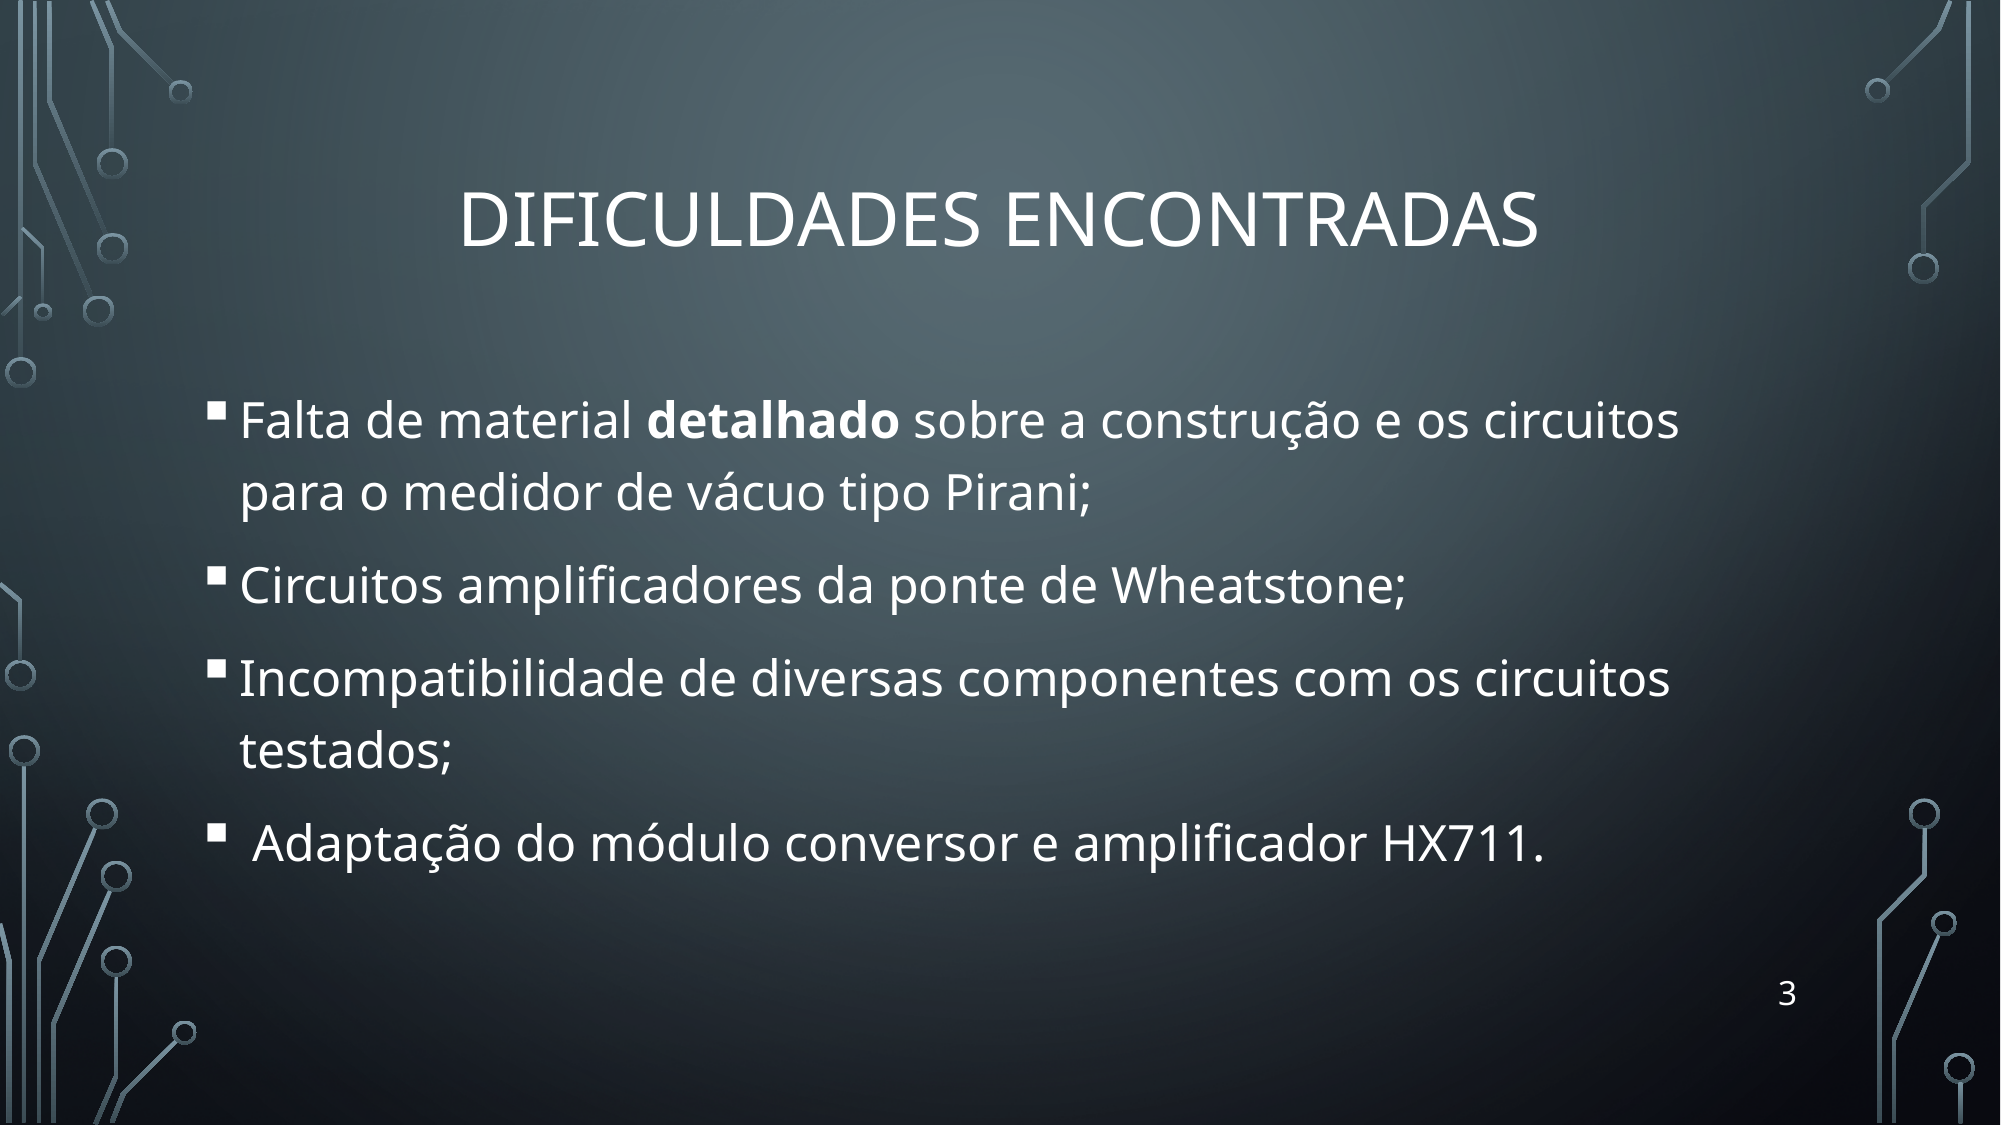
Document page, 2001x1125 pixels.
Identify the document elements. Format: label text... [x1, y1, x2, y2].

title Dificuldades encontradas [187, 101, 1813, 344]
slide_number 3 [1685, 965, 1813, 1025]
list Falta de material detalhado sobre a construção e os circuitos para o medidor de vácuo tipo Pirani; Circuitos amplificadores da ponte de Wheatstone; Incompatibilidade de diversas componentes com os circuitos testados; Adaptação do módulo conversor e amplificador HX711. [187, 369, 1813, 950]
